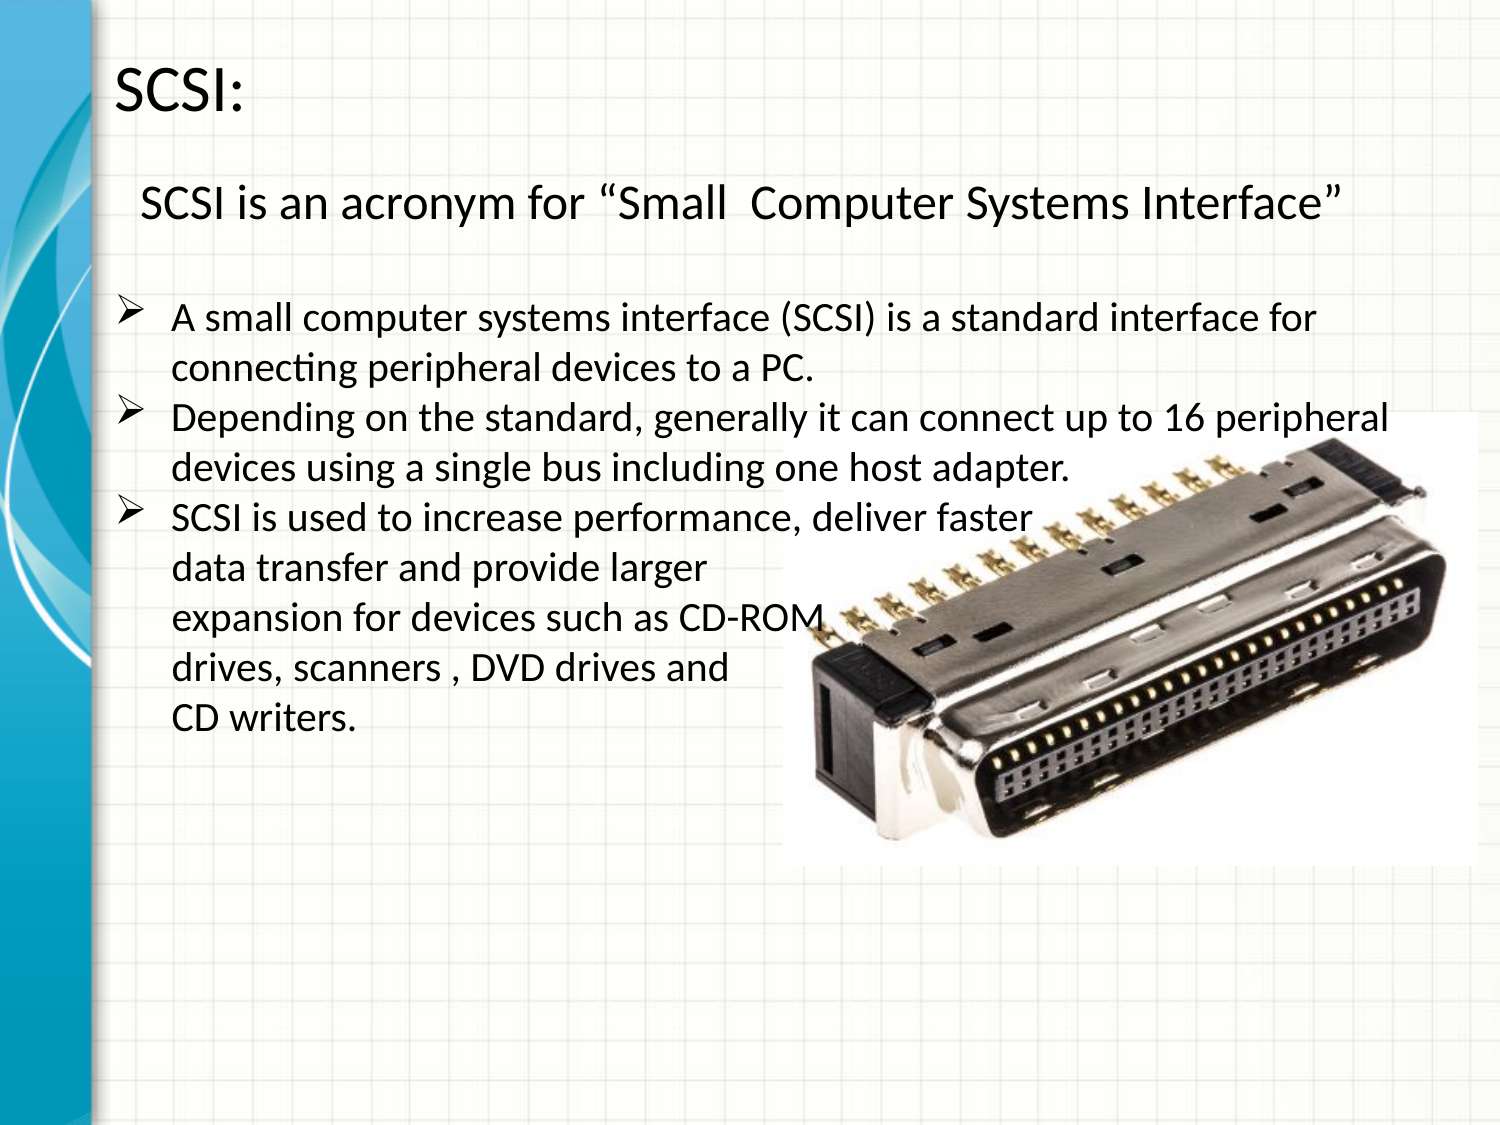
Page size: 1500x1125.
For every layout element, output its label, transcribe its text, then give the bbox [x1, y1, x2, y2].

picture [0, 0, 1500, 1125]
text_box SCSI: SCSI is an acronym for “Small Computer Systems Interface” A small computer systems interface (SCSI) is a standard interface for connecting peripheral devices to a PC. Depending on the standard, generally it can connect up to 16 peripheral devices using a single bus including one host adapter. SCSI is used to increase performance, deliver faster data transfer and provide larger expansion for devices such as CD-ROM drives, scanners , DVD drives and CD writers. [99, 37, 1463, 1125]
